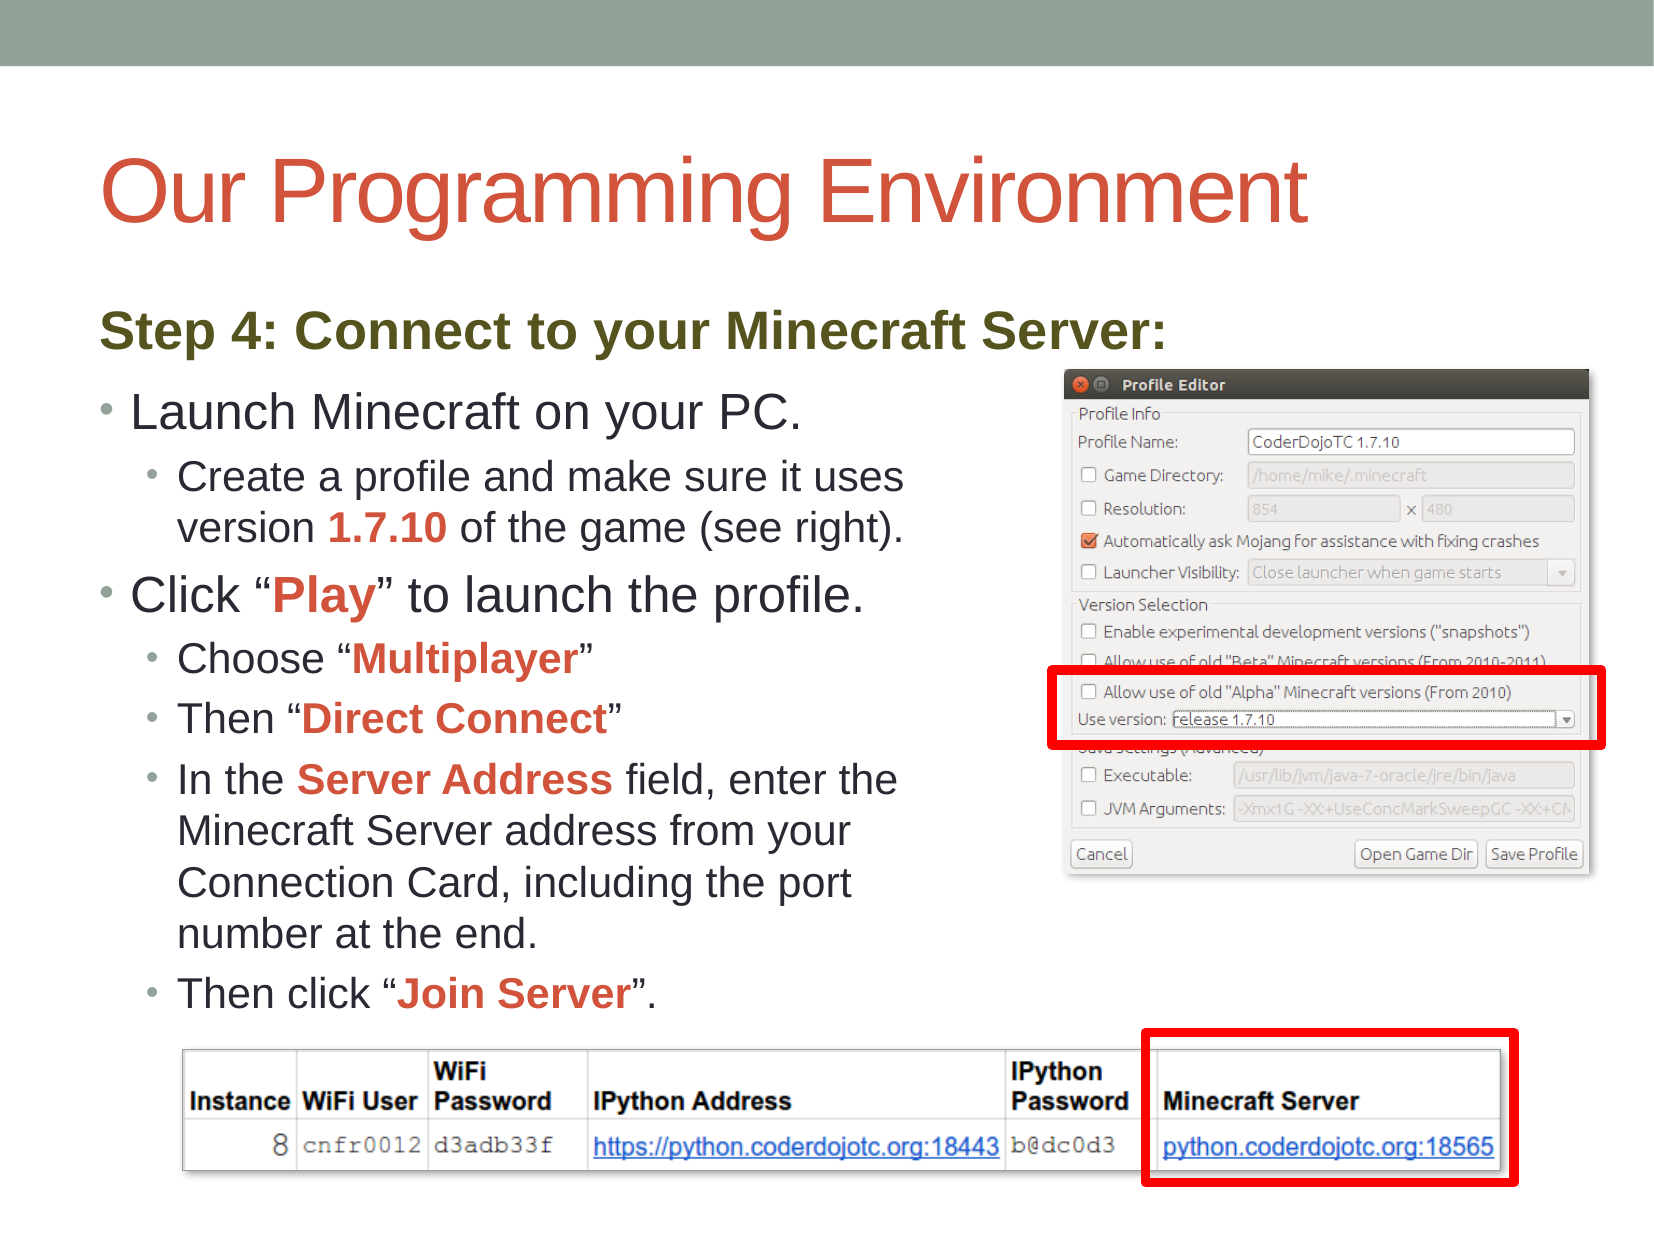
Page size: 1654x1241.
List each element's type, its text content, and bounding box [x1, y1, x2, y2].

list Launch Minecraft on your PC. Create a profile and make sure it uses version 1.7.10 of the game (see right). Click “Play” to launch the profile. Choose “Multiplayer” Then “Direct Connect” In the Server Address field, enter the Minecraft Server address from your Connection Card, including the port number at the end. Then click “Join Server”. [82, 370, 1027, 1033]
text_box [1599, 668, 1604, 747]
text_box [1050, 668, 1061, 747]
list Step 4: Connect to your Minecraft Server: [82, 287, 1571, 370]
text_box [1143, 1030, 1516, 1185]
picture [1064, 369, 1590, 874]
picture [182, 1049, 1501, 1171]
title Our Programming Environment [82, 96, 1571, 276]
